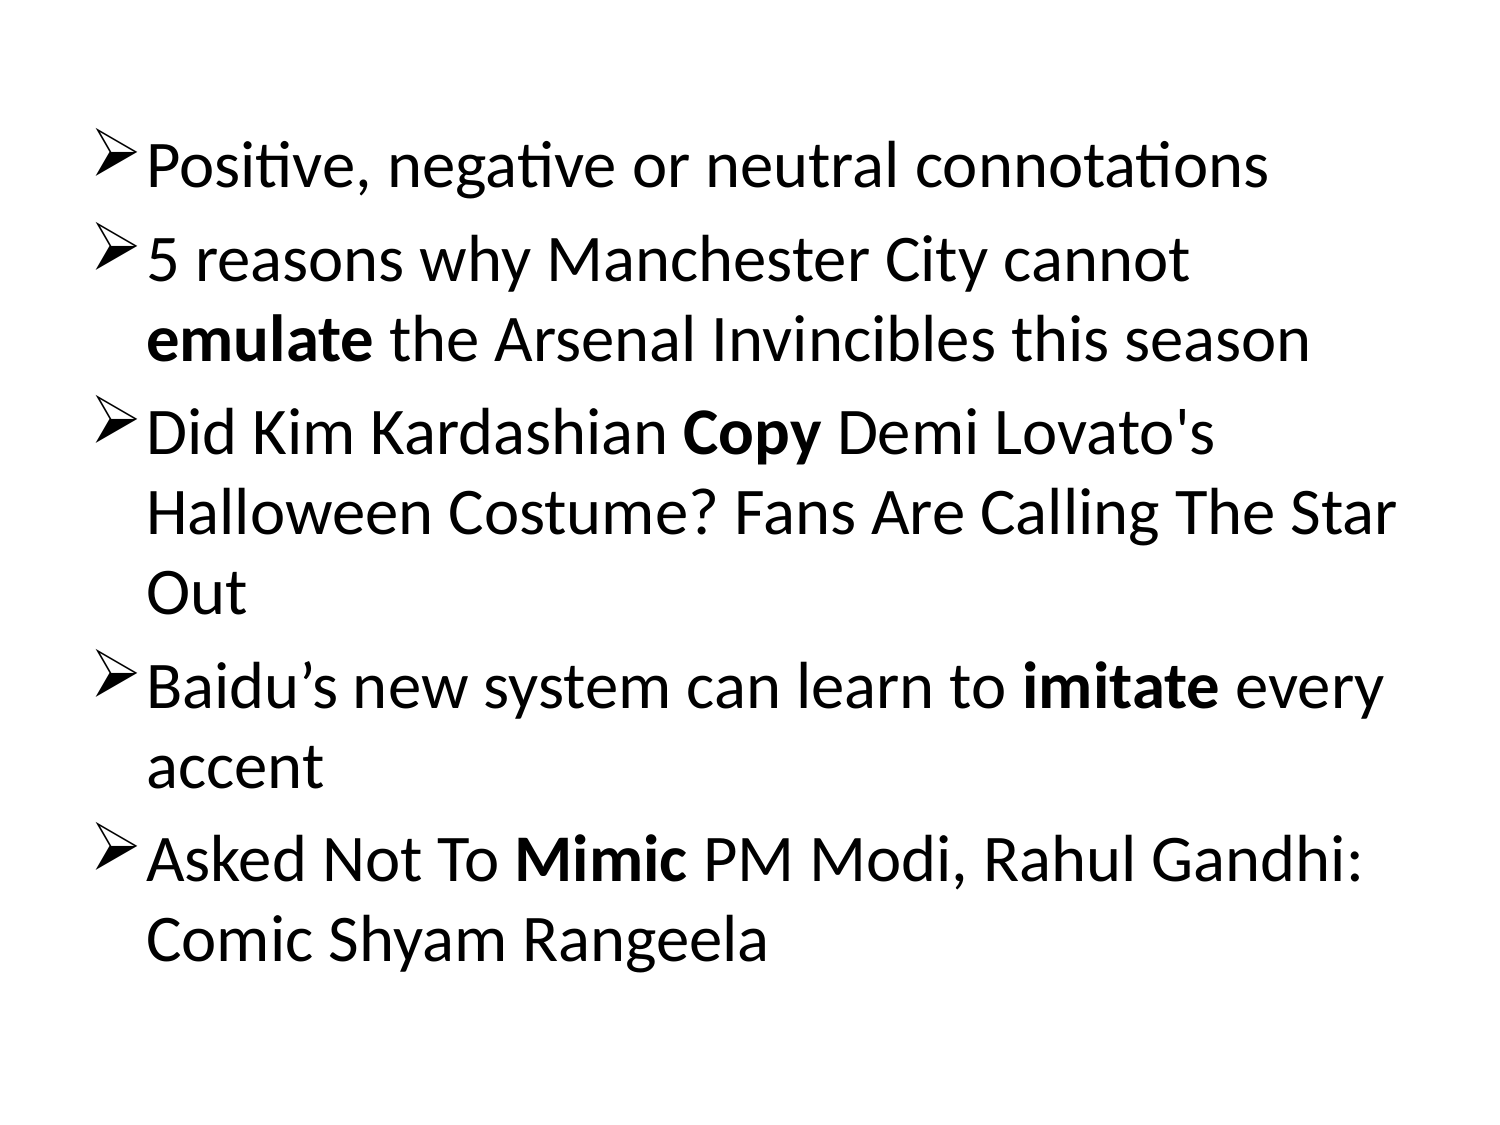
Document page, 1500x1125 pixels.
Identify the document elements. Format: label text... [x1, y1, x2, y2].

list Positive, negative or neutral connotations 5 reasons why Manchester City cannot emulate the Arsenal Invincibles this season Did Kim Kardashian Copy Demi Lovato's Halloween Costume? Fans Are Calling The Star Out Baidu’s new system can learn to imitate every accent Asked Not To Mimic PM Modi, Rahul Gandhi: Comic Shyam Rangeela [75, 113, 1425, 1005]
